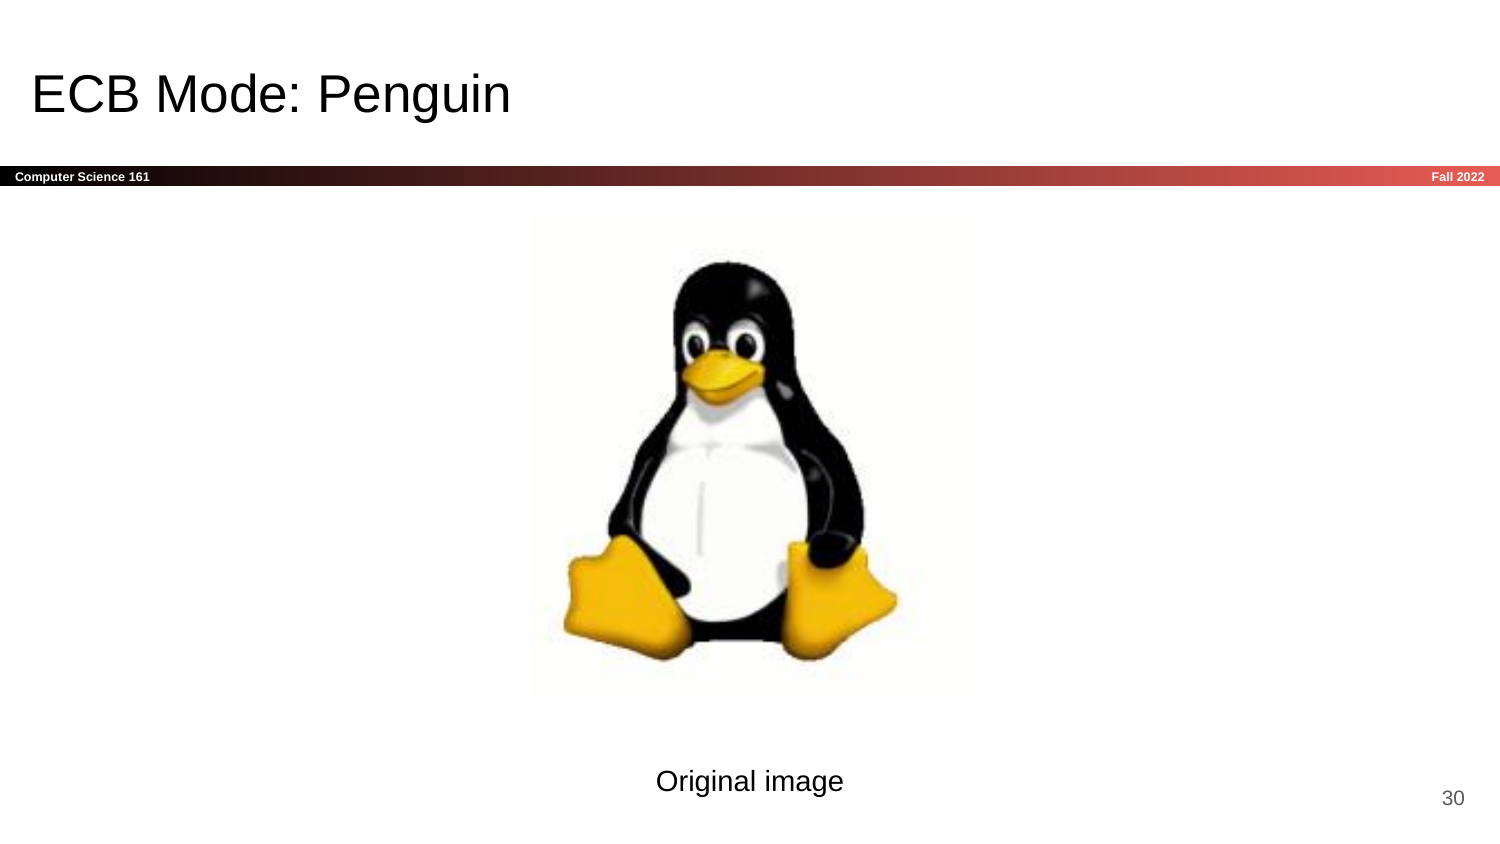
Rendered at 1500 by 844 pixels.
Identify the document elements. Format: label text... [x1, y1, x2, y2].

slide_number ‹#› [1416, 764, 1480, 830]
title ECB Mode: Penguin [16, 44, 1415, 139]
list Original image [84, 741, 1416, 836]
picture [531, 214, 969, 696]
